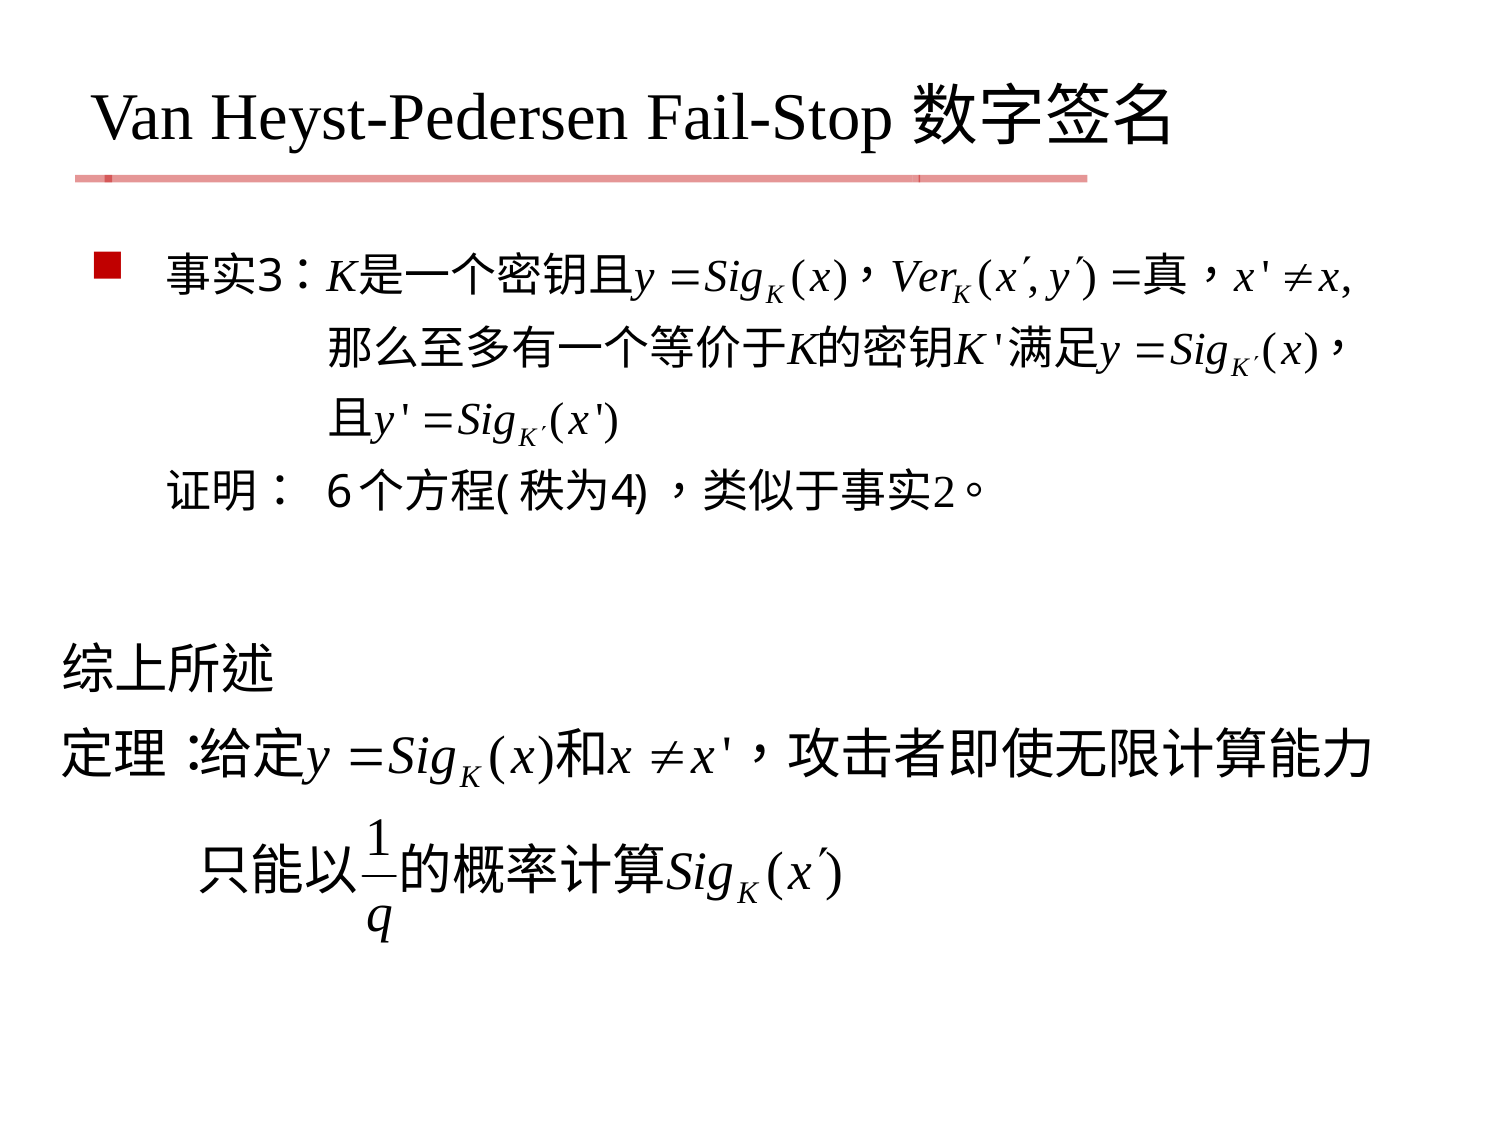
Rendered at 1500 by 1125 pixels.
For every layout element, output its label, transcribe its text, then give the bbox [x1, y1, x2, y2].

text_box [54, 632, 1383, 955]
title Van Heyst-Pedersen Fail-Stop数字签名 [75, 62, 1425, 163]
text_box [159, 243, 1362, 585]
list [75, 228, 1425, 976]
